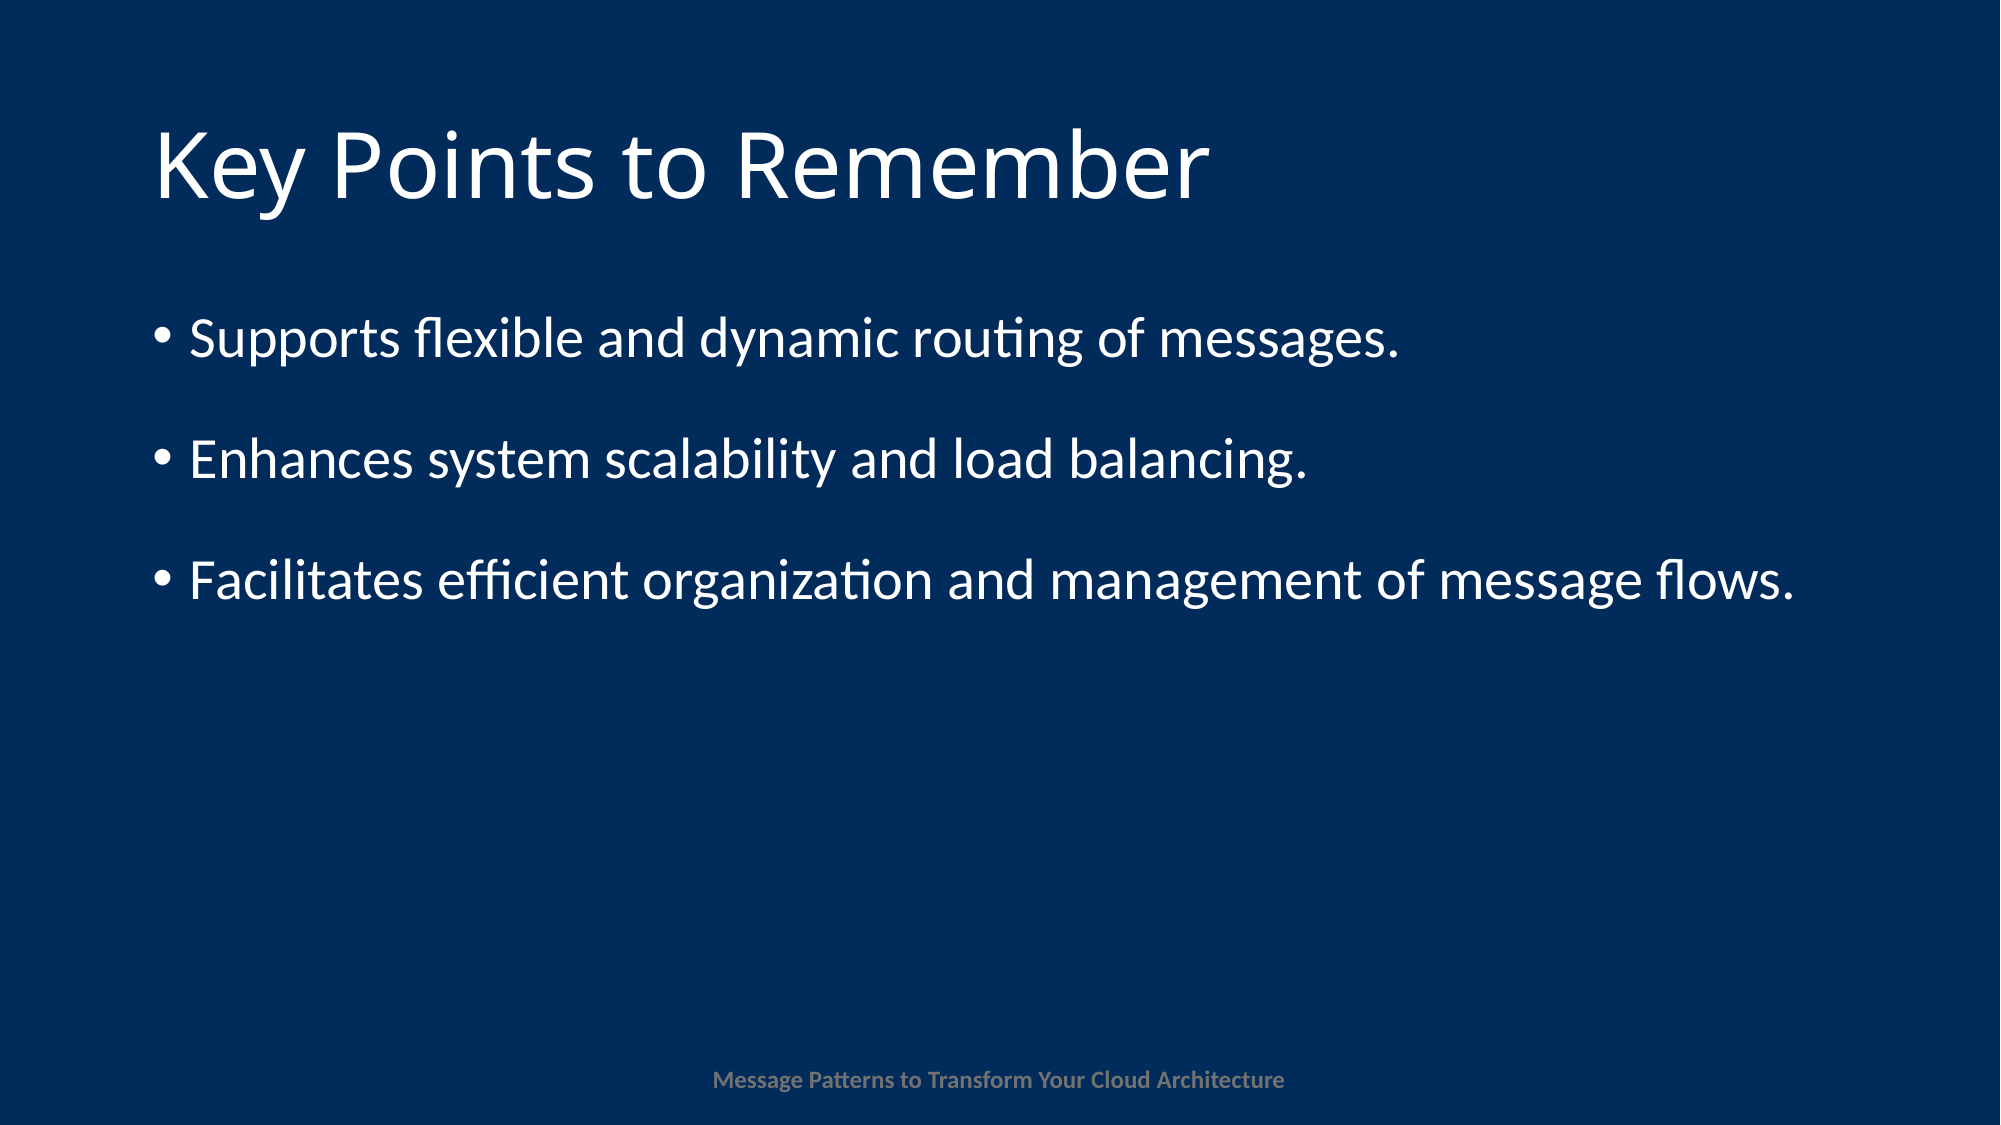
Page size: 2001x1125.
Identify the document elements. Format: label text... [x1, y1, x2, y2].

list Supports flexible and dynamic routing of messages. Enhances system scalability and load balancing. Facilitates efficient organization and management of message flows. [137, 299, 1863, 1014]
title Key Points to Remember [137, 59, 1863, 278]
